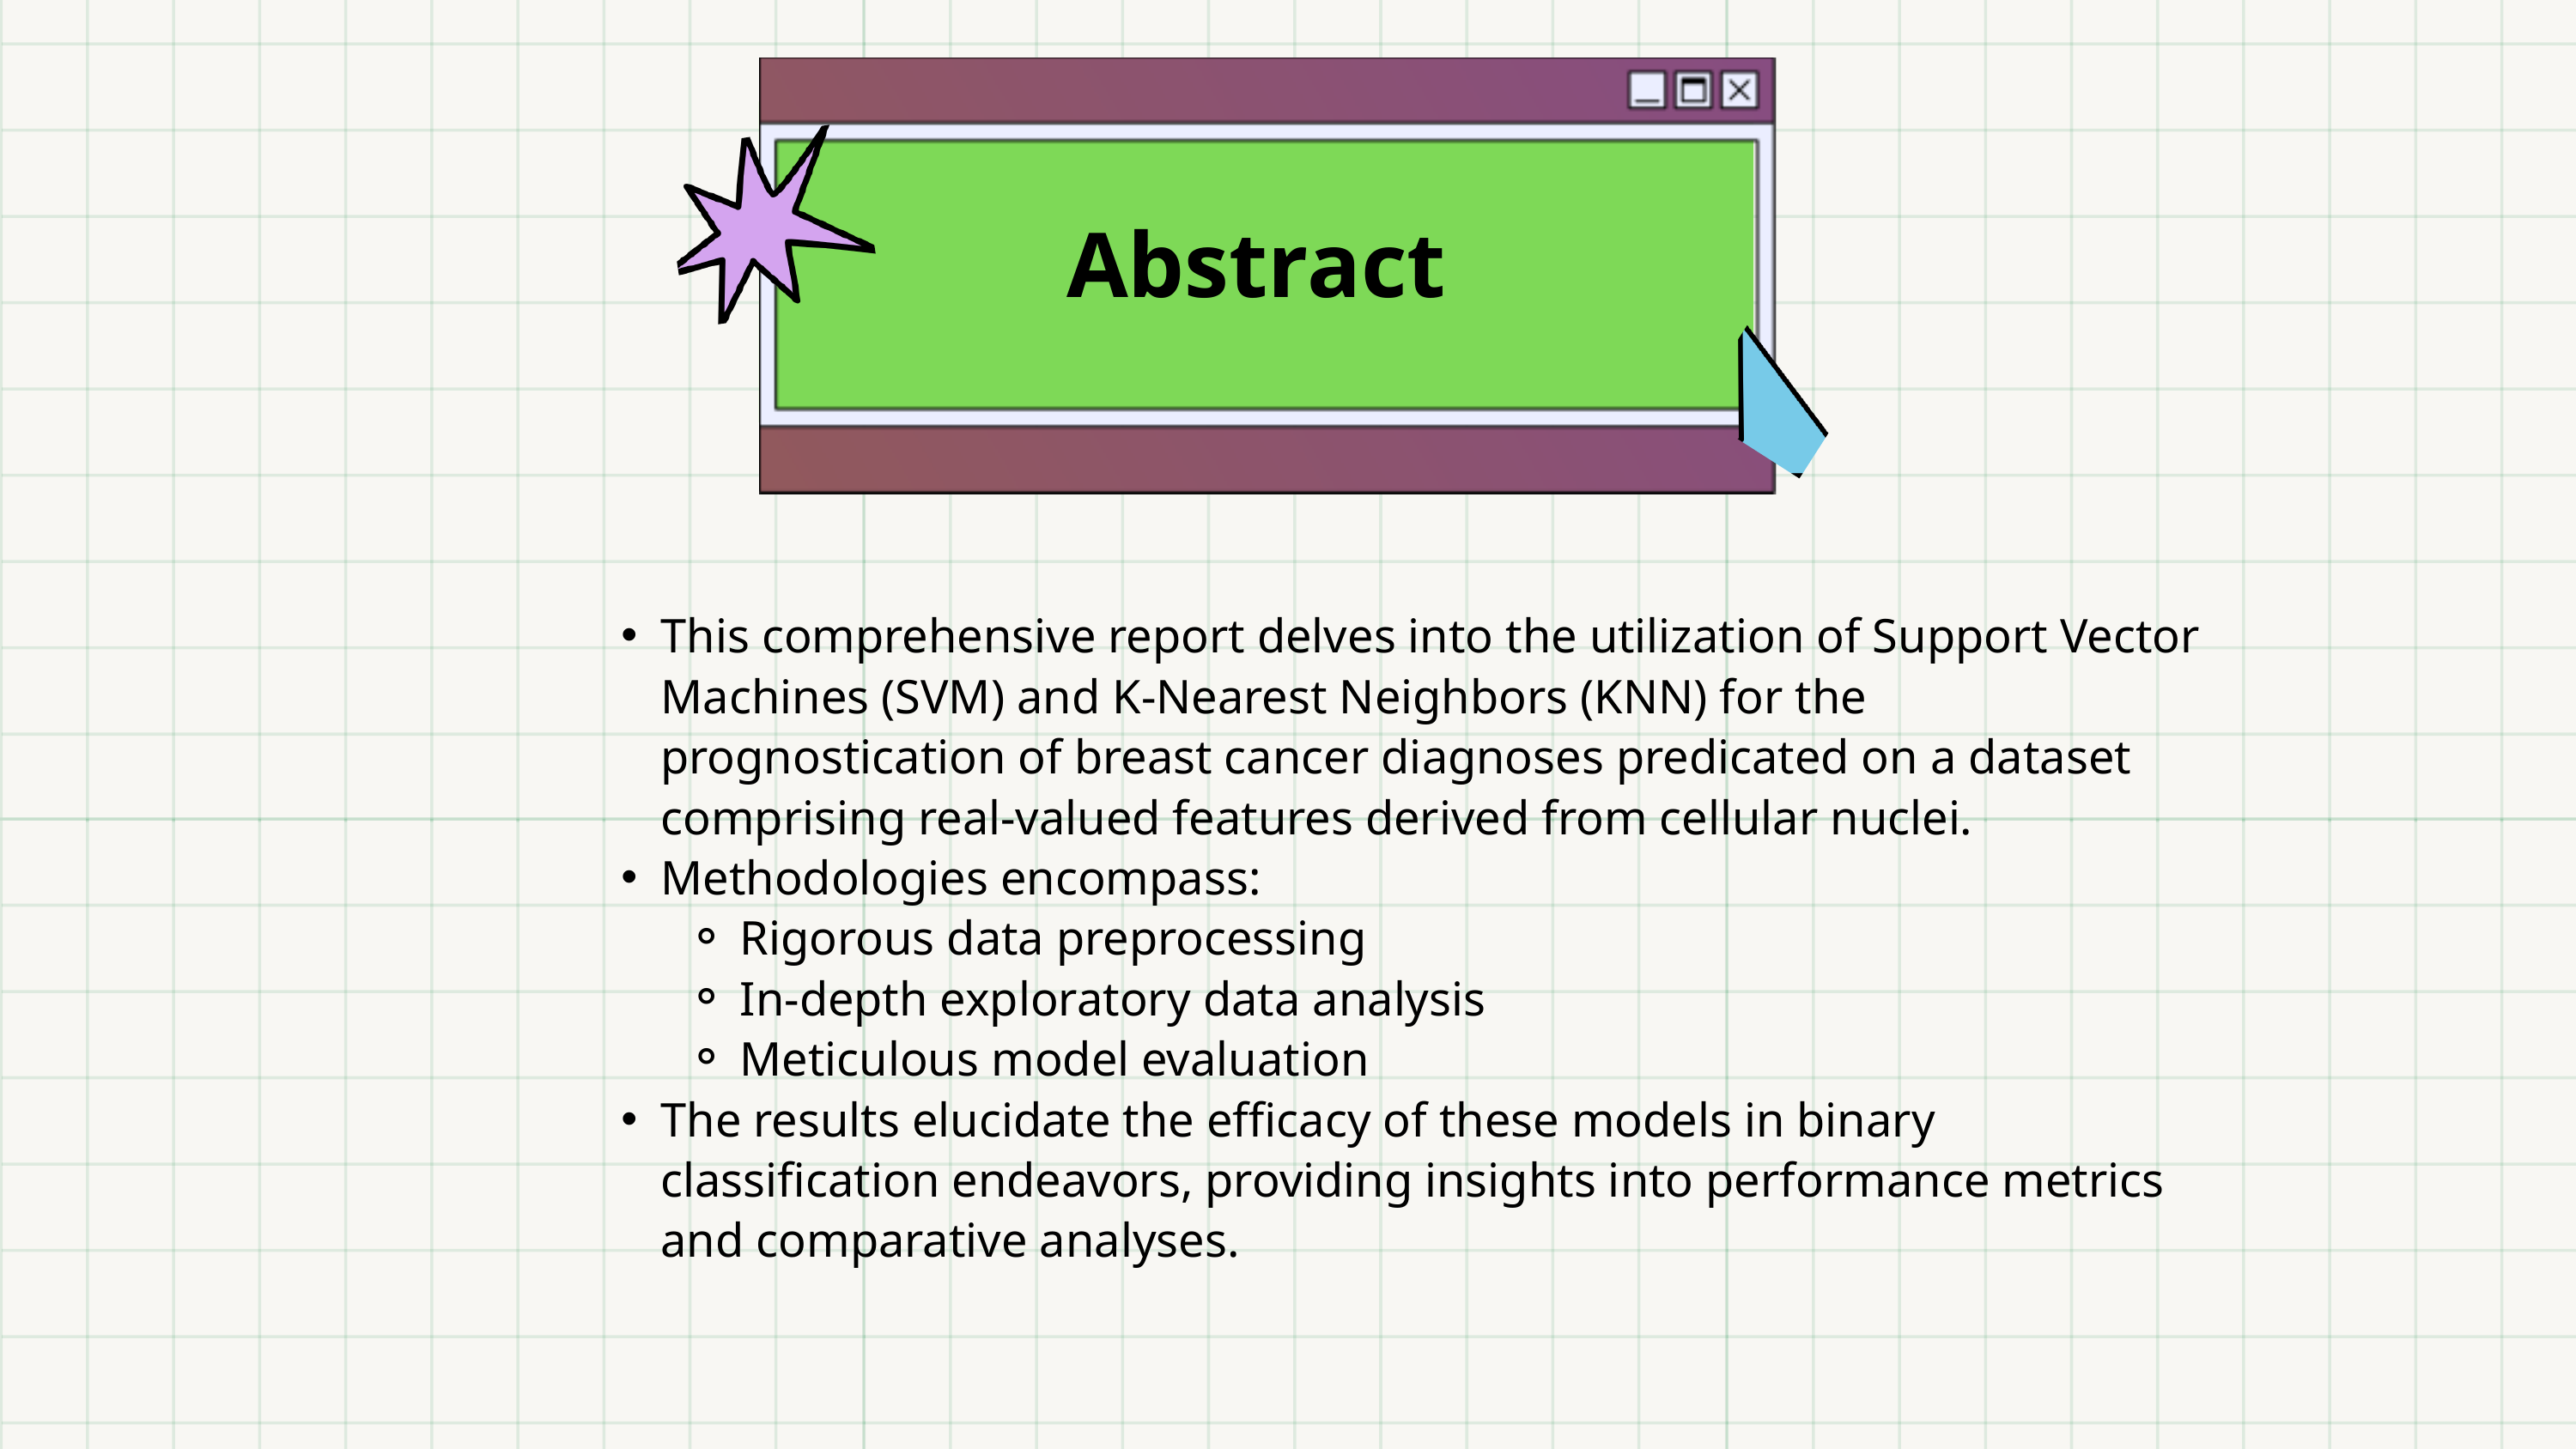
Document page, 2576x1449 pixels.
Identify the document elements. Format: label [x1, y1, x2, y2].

text_box [0, 0, 2576, 1449]
